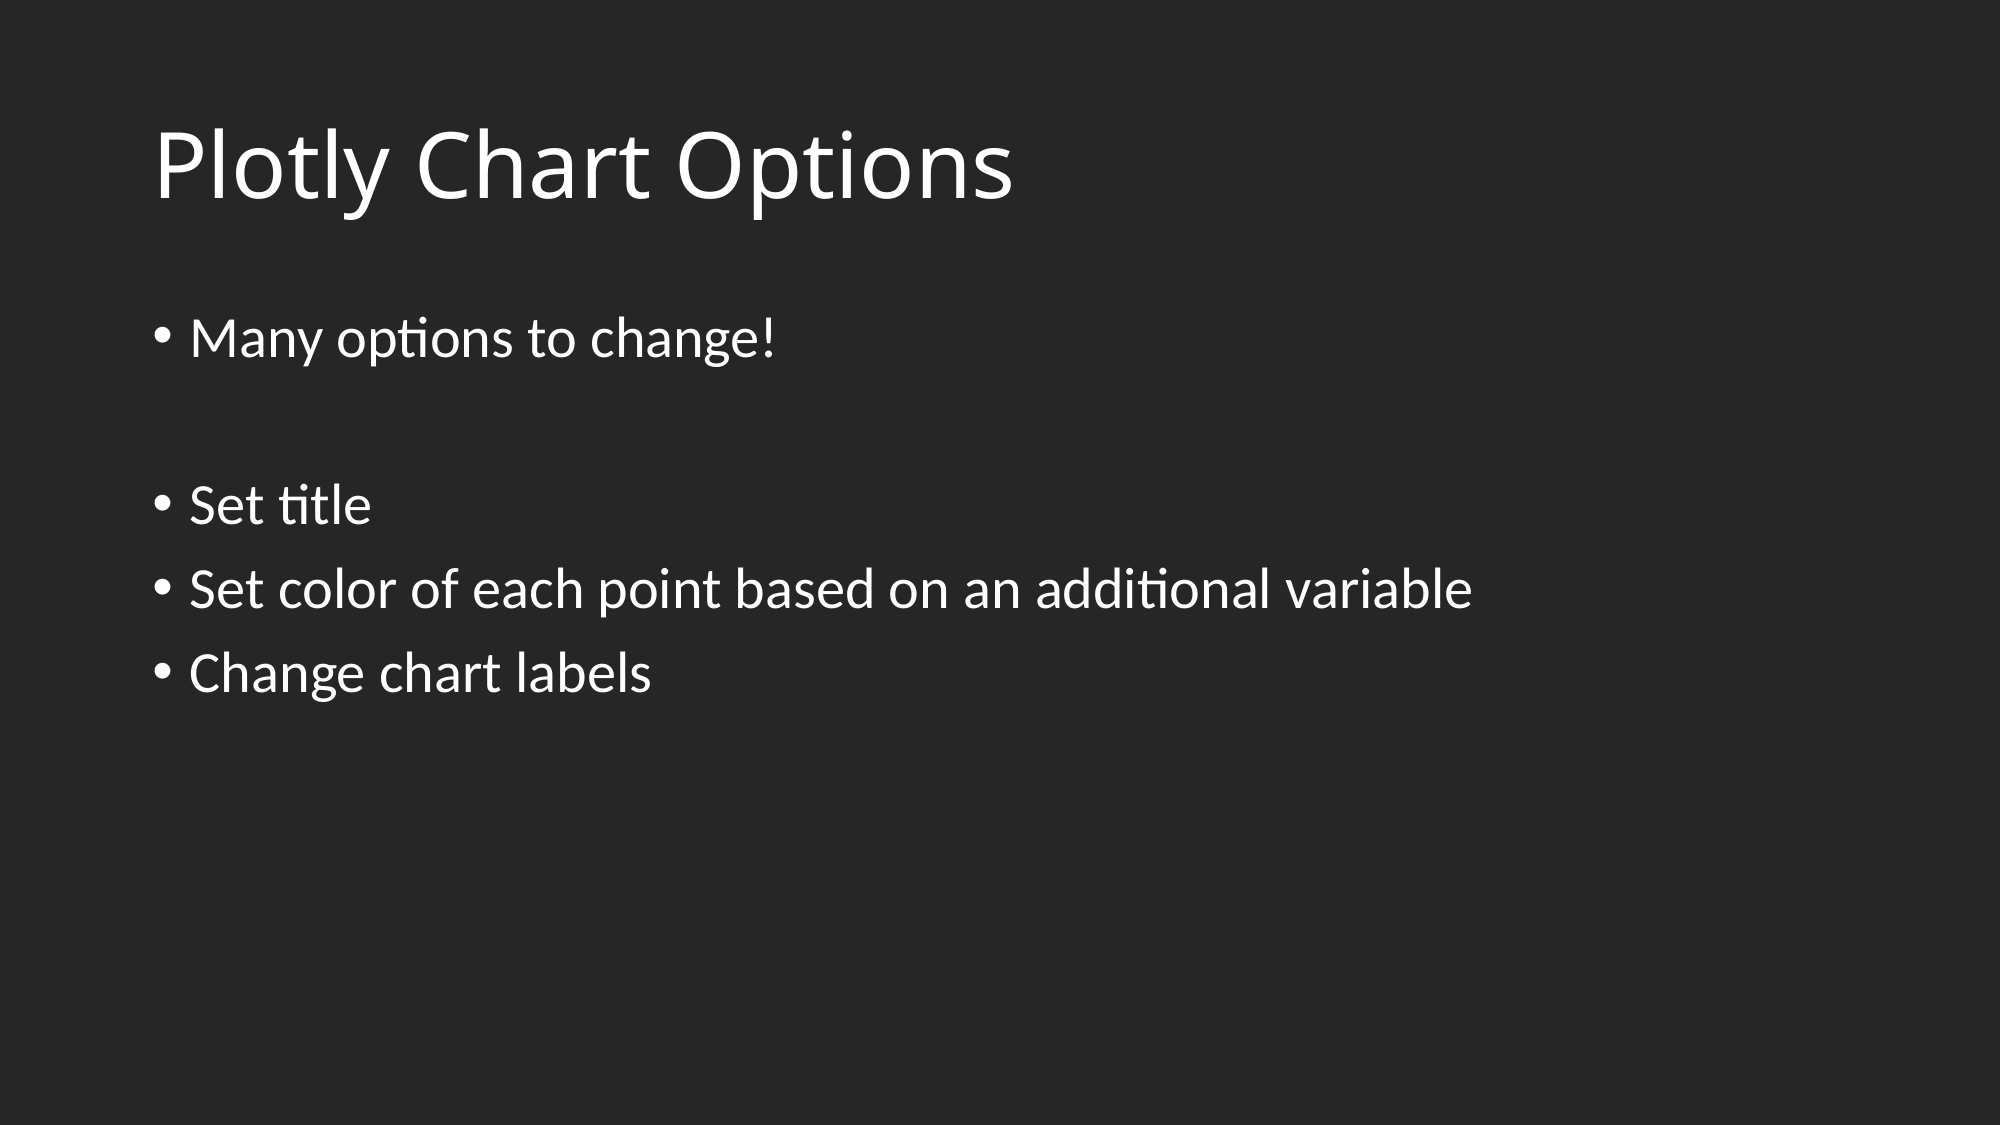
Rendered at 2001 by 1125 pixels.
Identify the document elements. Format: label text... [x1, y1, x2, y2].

list Many options to change! Set title Set color of each point based on an additional variable Change chart labels [137, 299, 1863, 1014]
title Plotly Chart Options [137, 59, 1863, 278]
